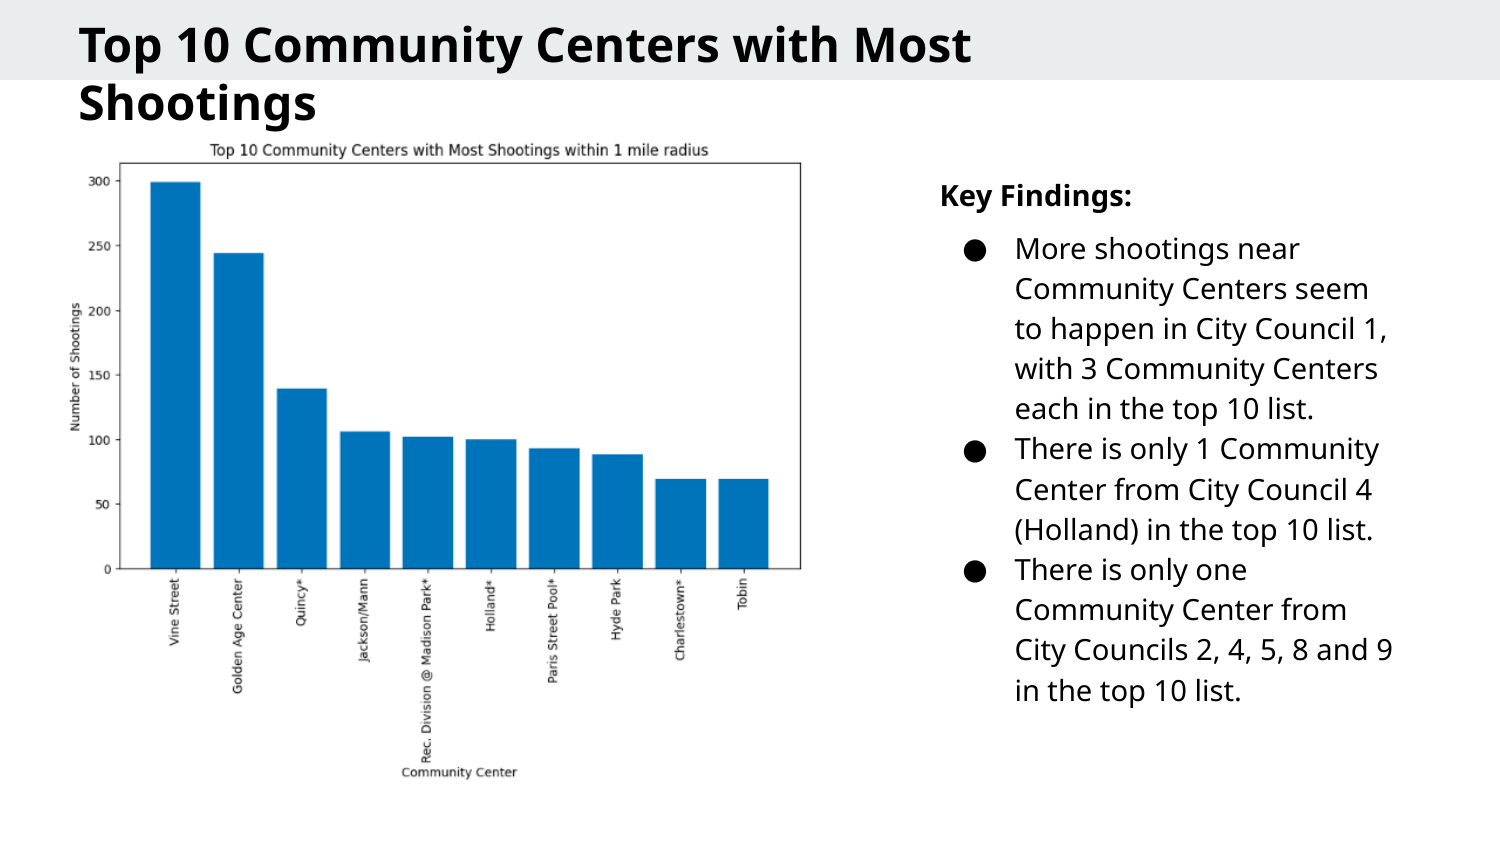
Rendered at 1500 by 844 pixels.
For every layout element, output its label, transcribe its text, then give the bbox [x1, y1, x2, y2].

picture [62, 136, 807, 787]
text_box Top 10 Community Centers with Most Shootings [63, 0, 1158, 145]
text_box Key Findings: More shootings near Community Centers seem to happen in City Council 1, with 3 Community Centers each in the top 10 list. There is only 1 Community Center from City Council 4 (Holland) in the top 10 list. There is only one Community Center from City Councils 2, 4, 5, 8 and 9 in the top 10 list. [924, 157, 1417, 722]
